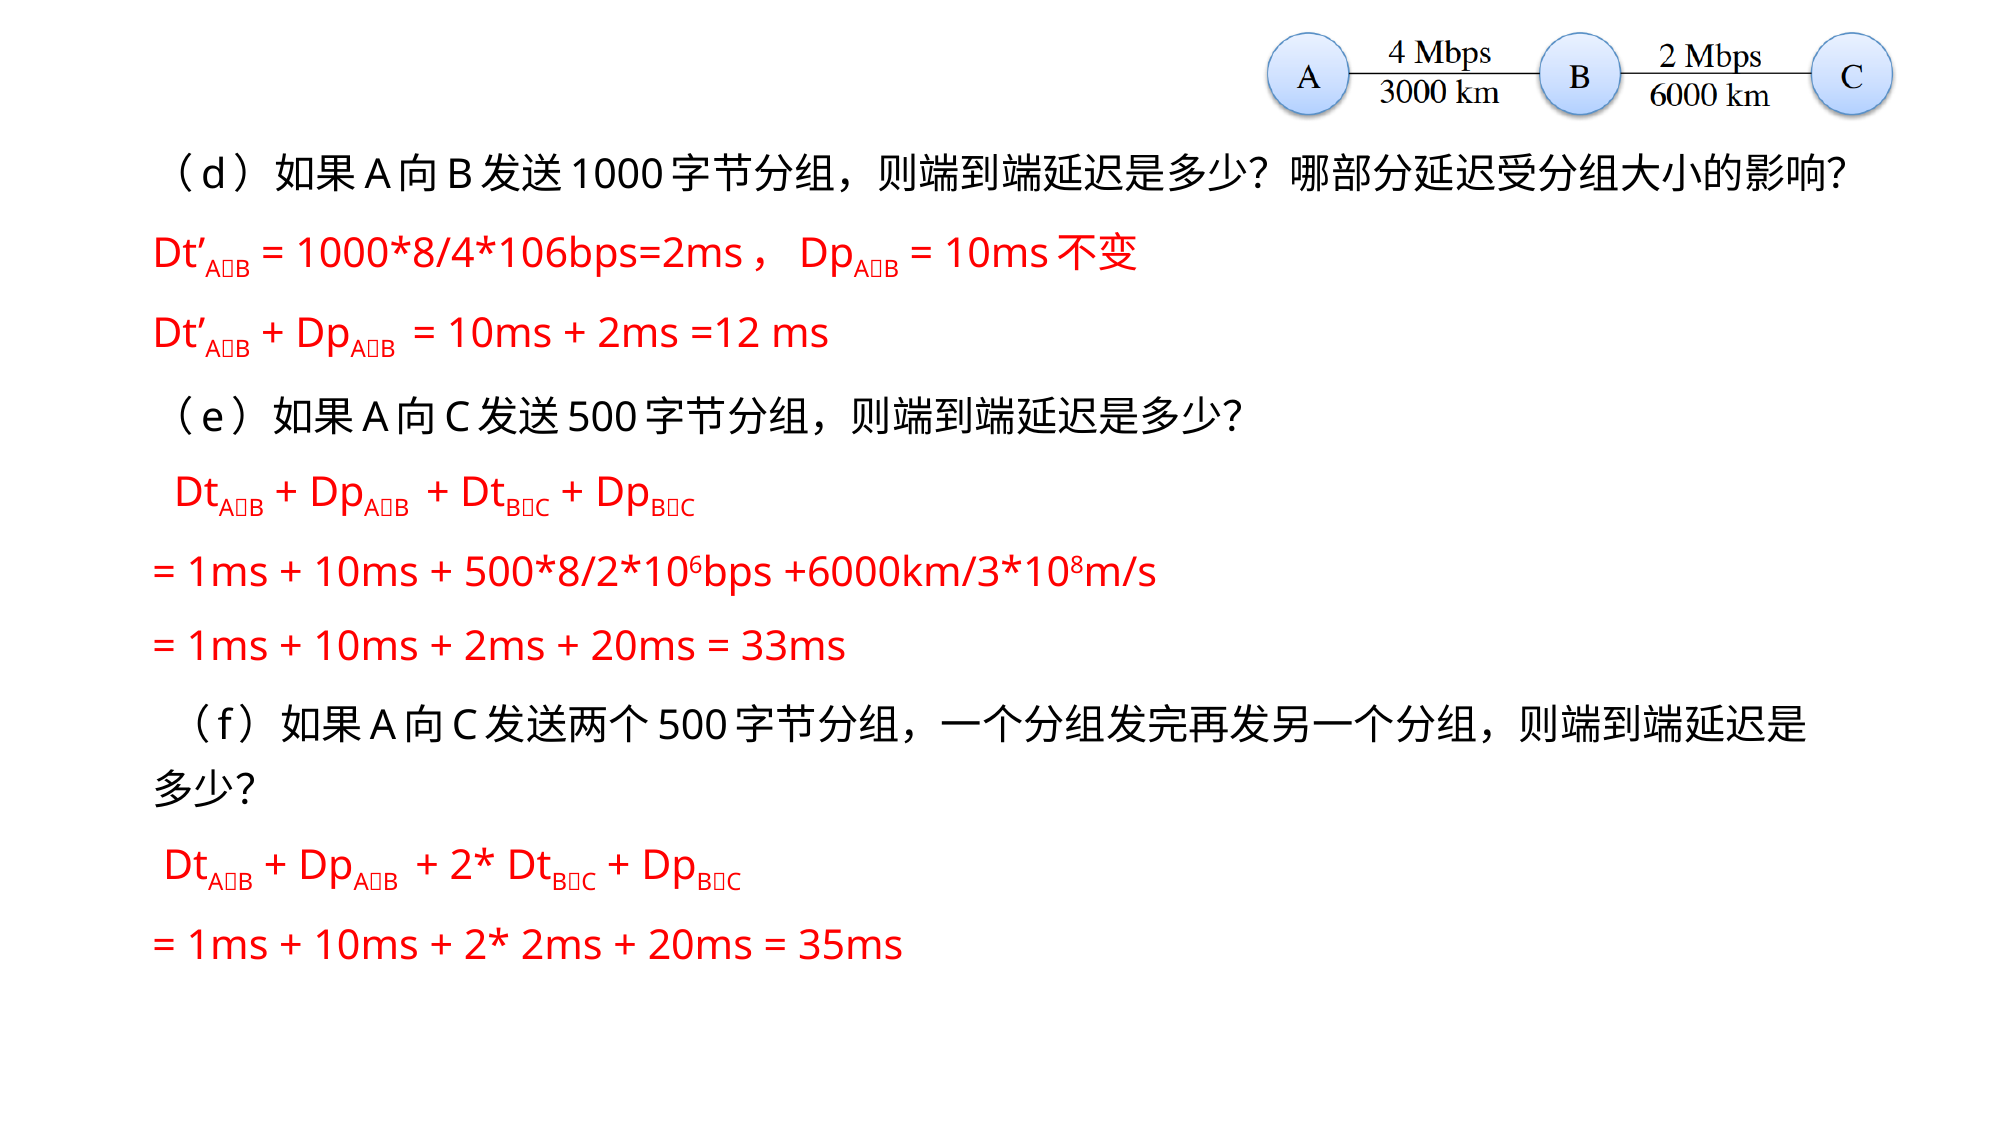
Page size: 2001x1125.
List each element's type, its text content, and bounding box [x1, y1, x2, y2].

list （d）如果A向B发送1000字节分组，则端到端延迟是多少？哪部分延迟受分组大小的影响？ Dt’AB = 1000*8/4*106bps=2ms，DpAB = 10ms不变 Dt’AB + DpAB = 10ms + 2ms =12 ms （e）如果A向C发送500字节分组，则端到端延迟是多少？ DtAB + DpAB + DtBC + DpBC = 1ms + 10ms + 500*8/2*106bps +6000km/3*108m/s = 1ms + 10ms + 2ms + 20ms = 33ms （f）如果A向C发送两个500字节分组，一个分组发完再发另一个分组，则端到端延迟是多少？ DtAB + DpAB + 2* DtBC + DpBC = 1ms + 10ms + 2* 2ms + 20ms = 35ms [137, 127, 1863, 999]
picture [1252, 14, 1902, 126]
